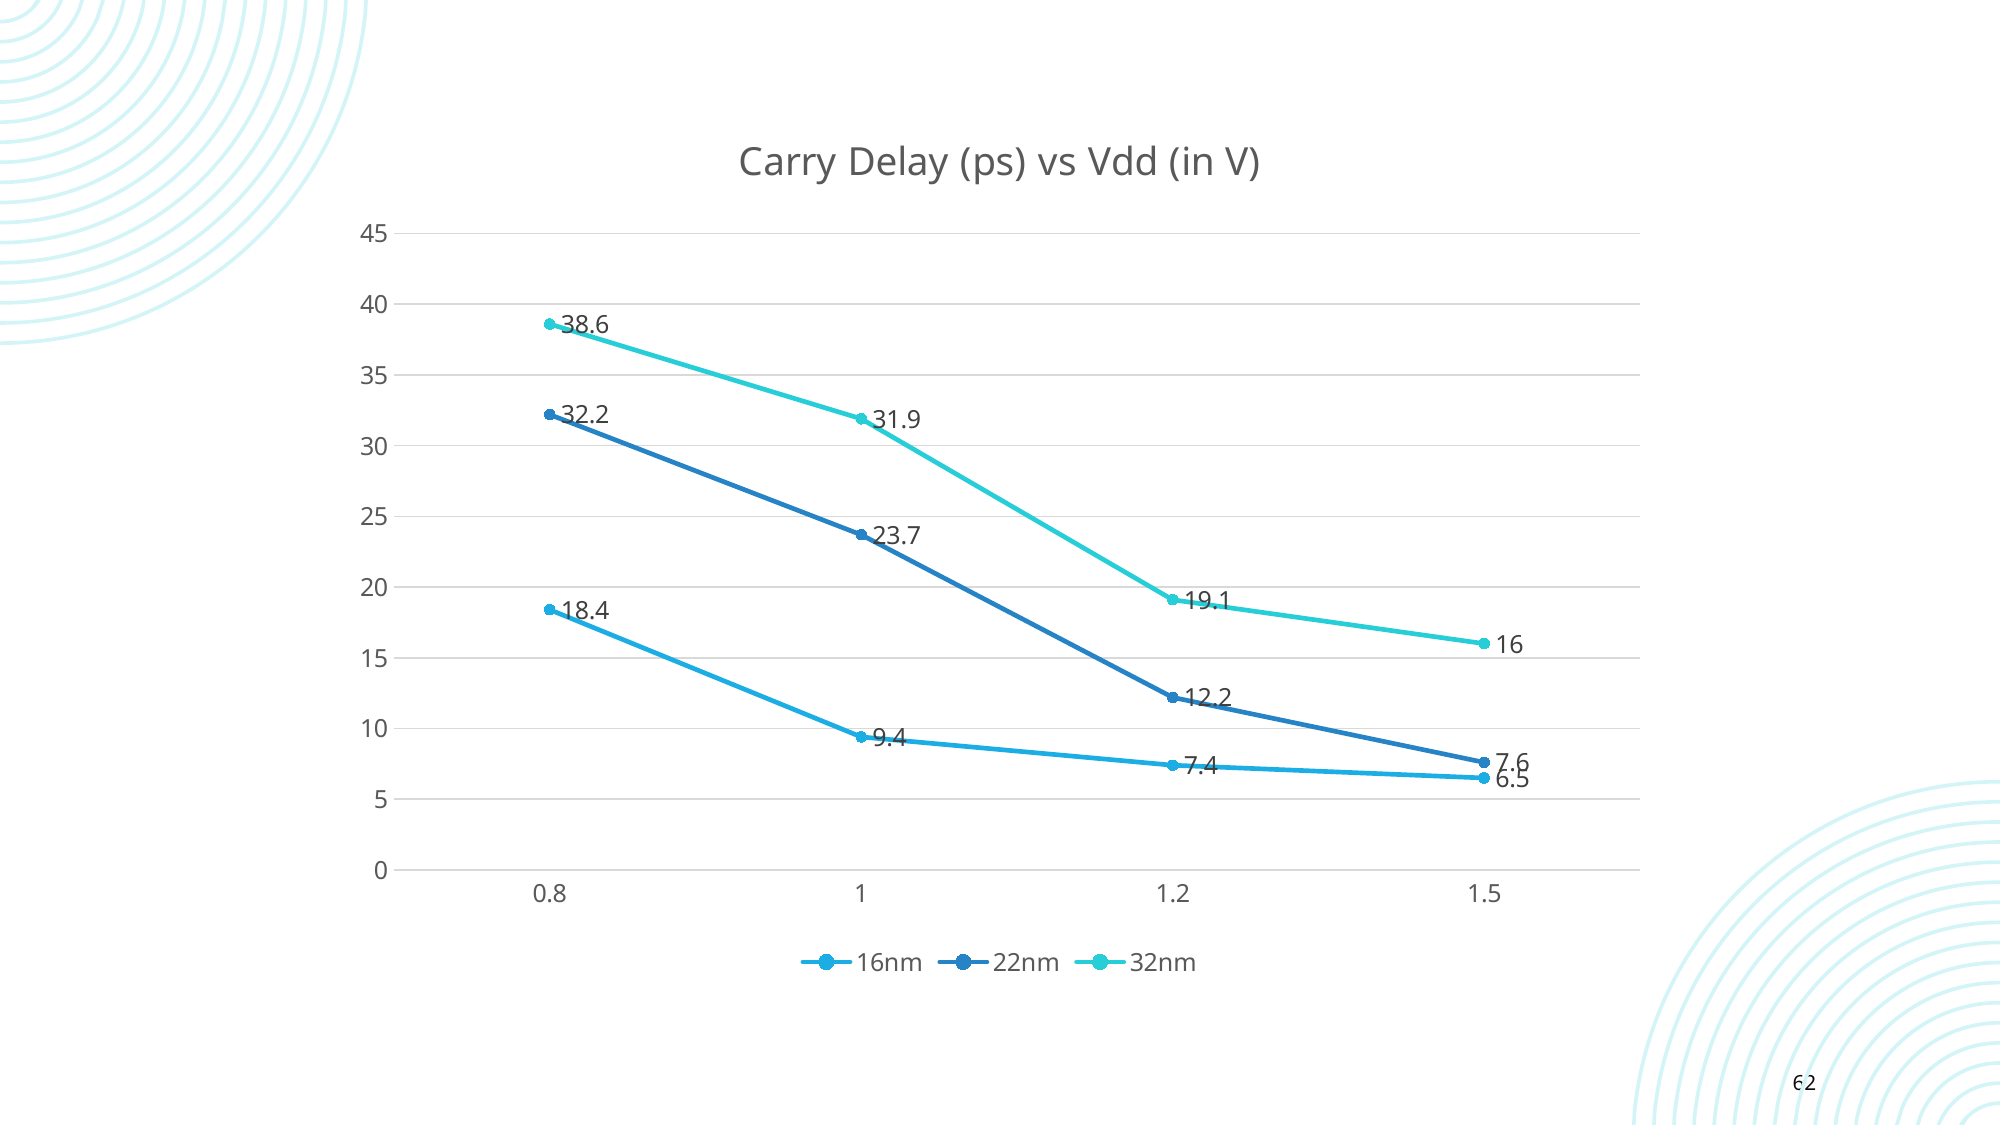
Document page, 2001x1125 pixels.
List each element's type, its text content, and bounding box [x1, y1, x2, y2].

chart [332, 96, 1667, 986]
slide_number 62 [1777, 1061, 1938, 1107]
